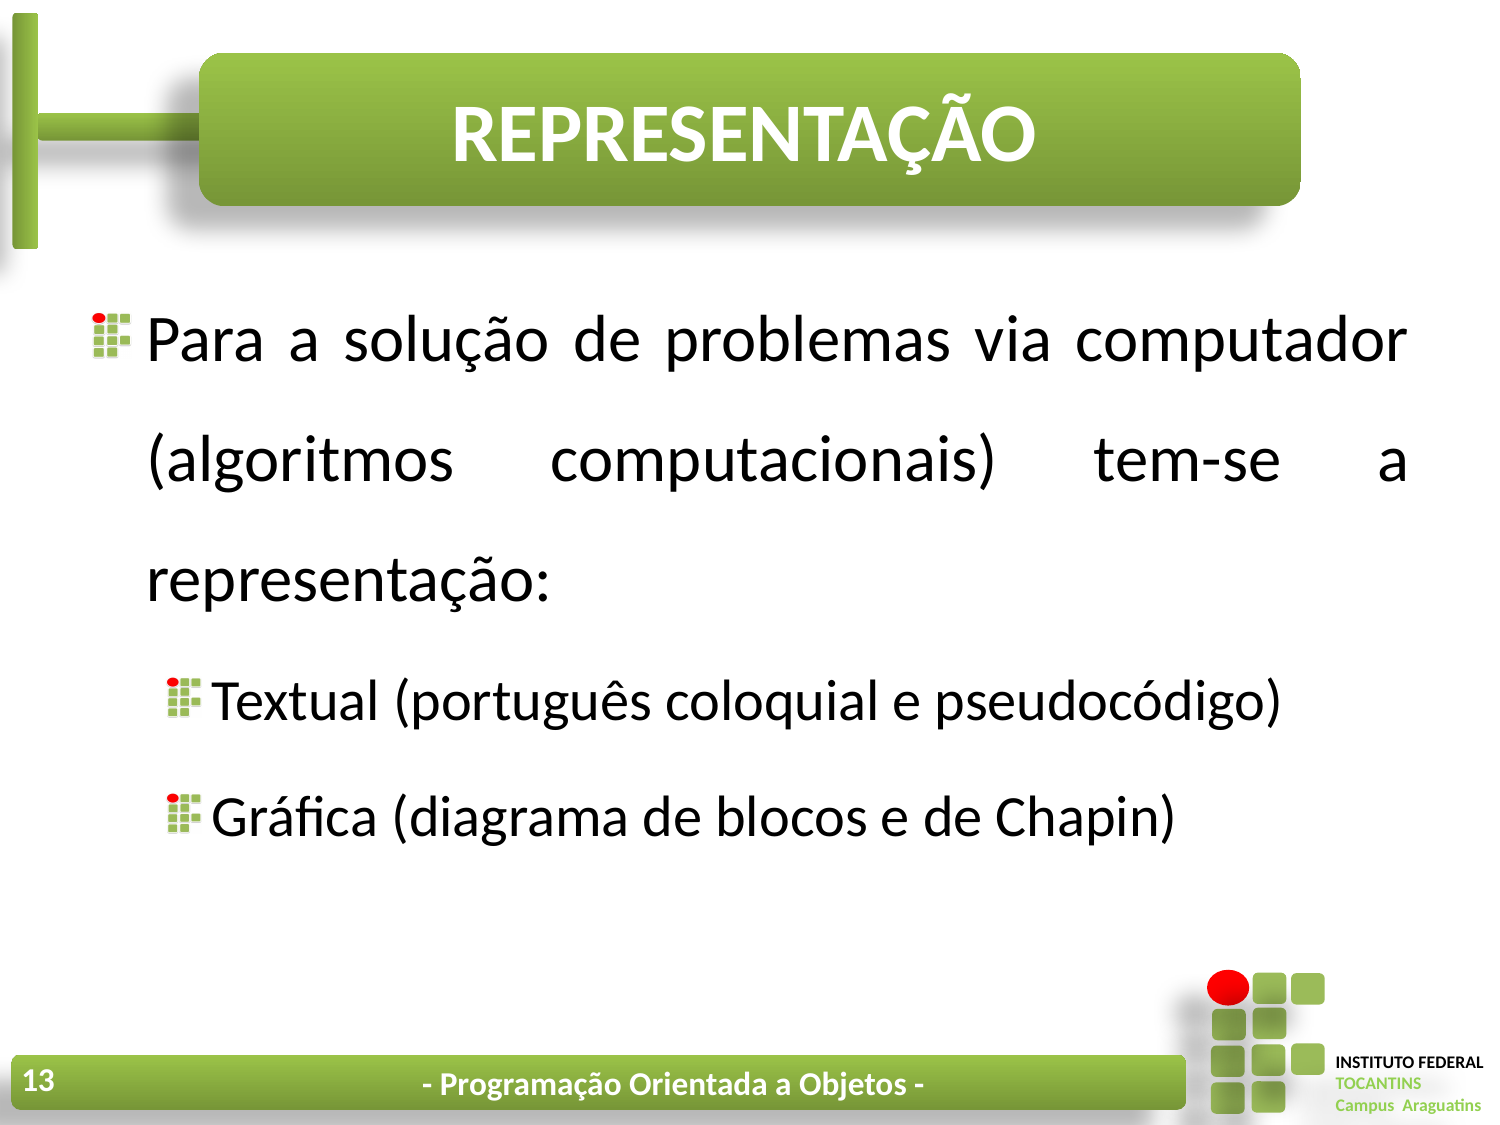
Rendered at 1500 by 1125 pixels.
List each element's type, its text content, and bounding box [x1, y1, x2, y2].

title Representação [187, 45, 1301, 211]
picture [165, 676, 202, 718]
slide_number 13 [6, 1051, 89, 1112]
list Para a solução de problemas via computador (algoritmos computacionais) tem-se a representação: Textual (português coloquial e pseudocódigo) Gráfica (diagrama de blocos e de Chapin) [75, 247, 1425, 1020]
picture [90, 311, 132, 359]
picture [165, 792, 202, 834]
